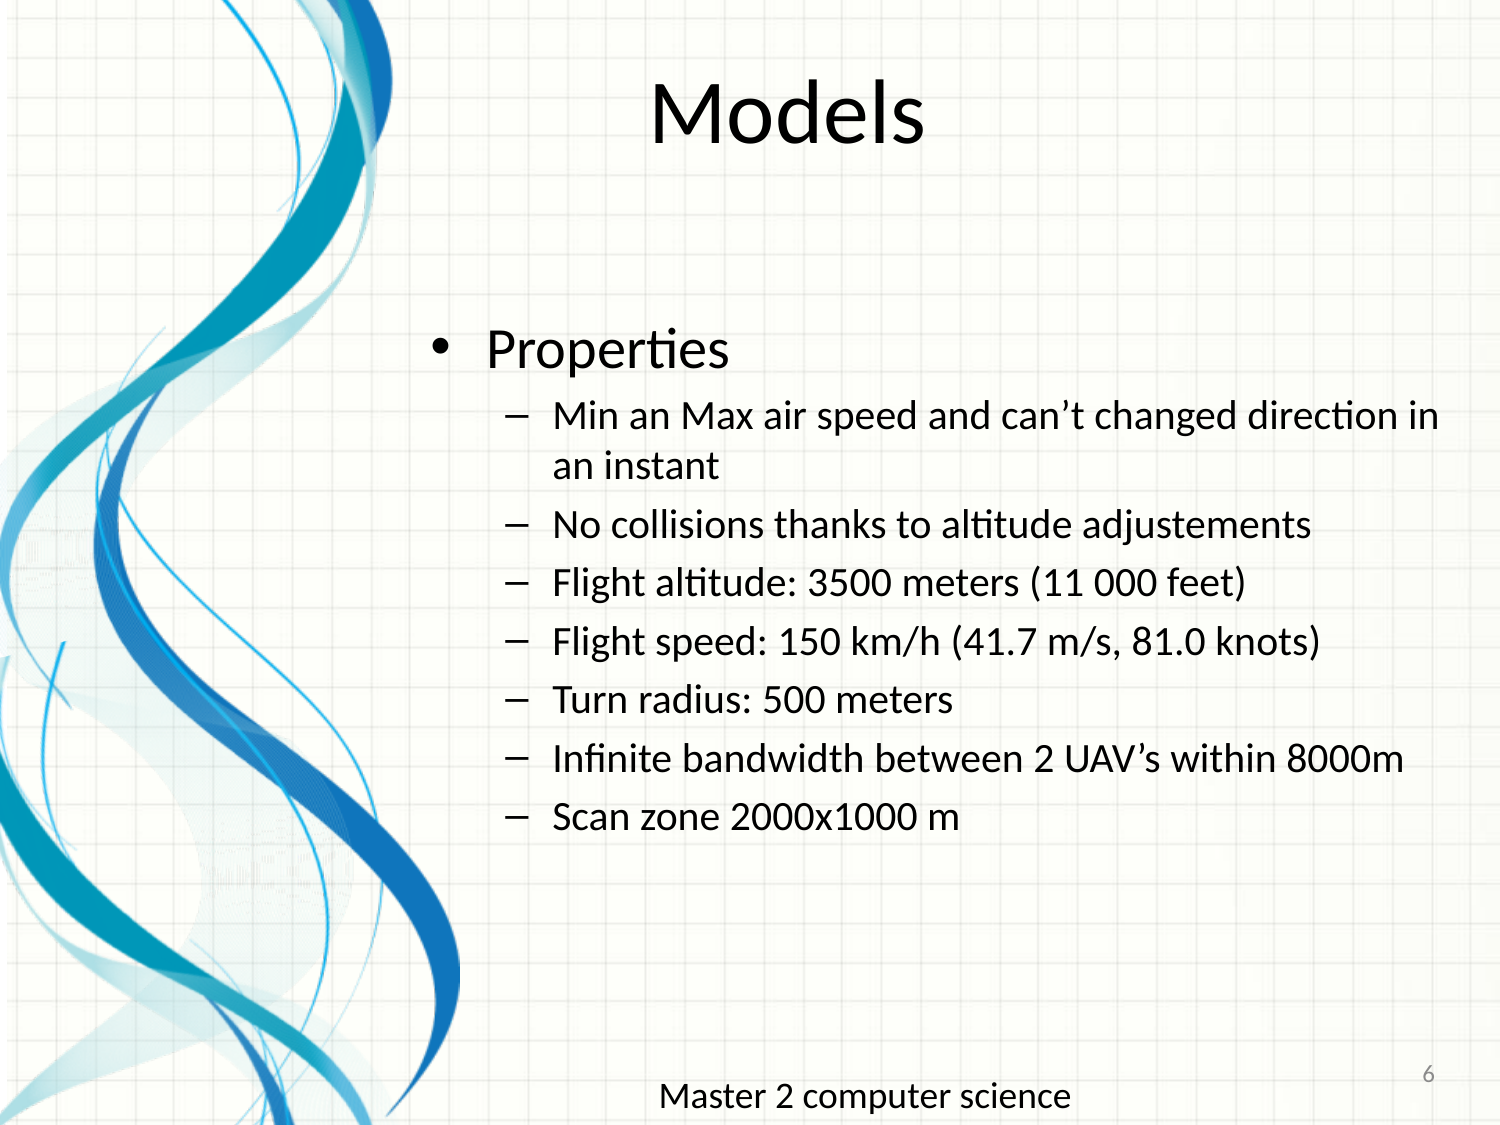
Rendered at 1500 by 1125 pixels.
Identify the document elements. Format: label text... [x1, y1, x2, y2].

text_box Models [468, 44, 1450, 232]
picture [0, 0, 1500, 1125]
text_box Master 2 computer science [643, 1063, 1093, 1124]
text_box Properties Min an Max air speed and can’t changed direction in an instant No collisions thanks to altitude adjustements Flight altitude: 3500 meters (11 000 feet) Flight speed: 150 km/h (41.7 m/s, 81.0 knots) Turn radius: 500 meters Infinite bandwidth between 2 UAV’s within 8000m Scan zone 2000x1000 m [468, 302, 1459, 1006]
slide_number 6 [1100, 1042, 1450, 1103]
